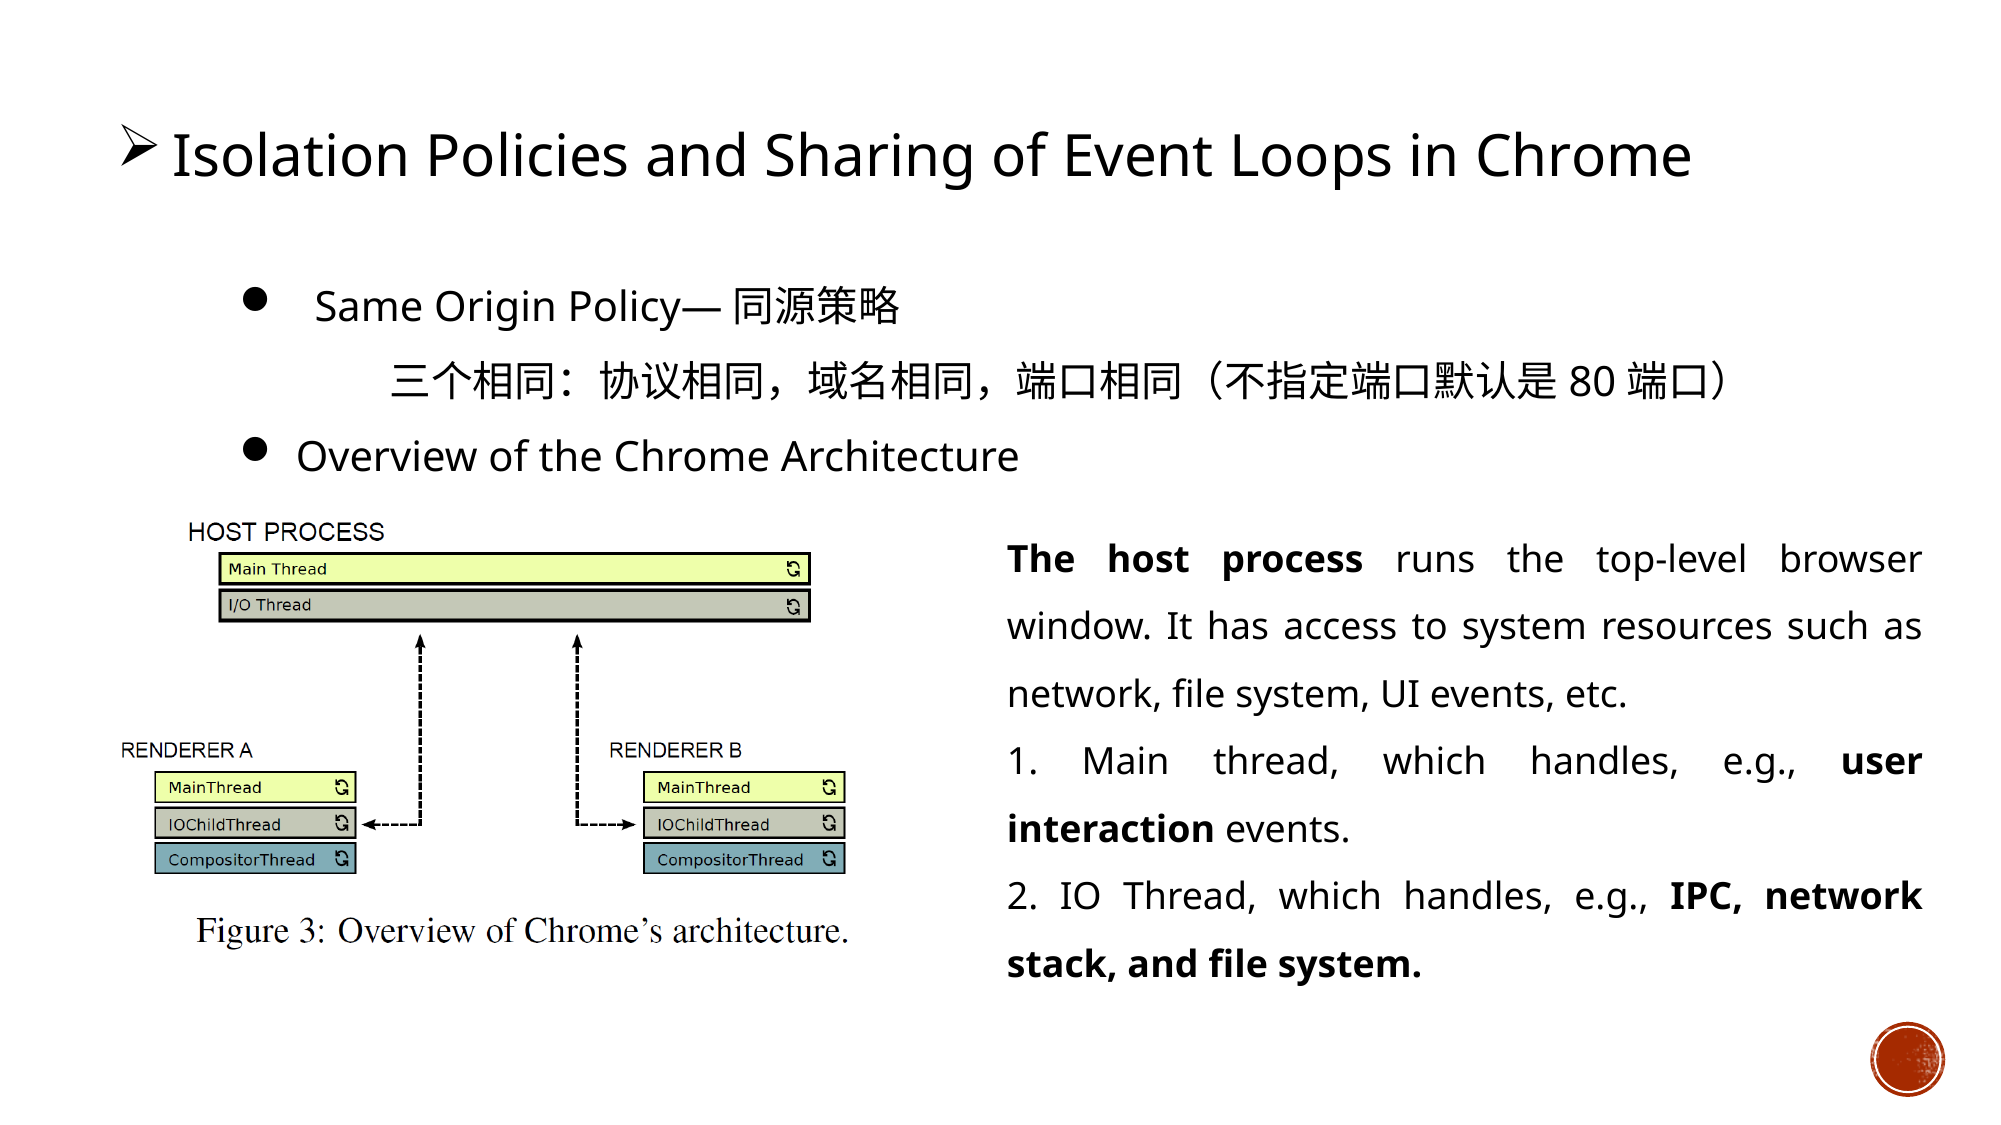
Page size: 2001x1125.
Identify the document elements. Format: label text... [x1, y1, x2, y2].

text_box Isolation Policies and Sharing of Event Loops in Chrome [101, 110, 1709, 196]
text_box The host process runs the top-level browser window. It has access to system resources such as network, file system, UI events, etc. 1. Main thread, which handles, e.g., user interaction events. 2. IO Thread, which handles, e.g., IPC, network stack, and file system. [992, 504, 1939, 993]
picture [117, 504, 886, 955]
text_box Same Origin Policy—同源策略 三个相同：协议相同，域名相同，端口相同（不指定端口默认是80端口） Overview of the Chrome Architecture [224, 247, 1939, 487]
